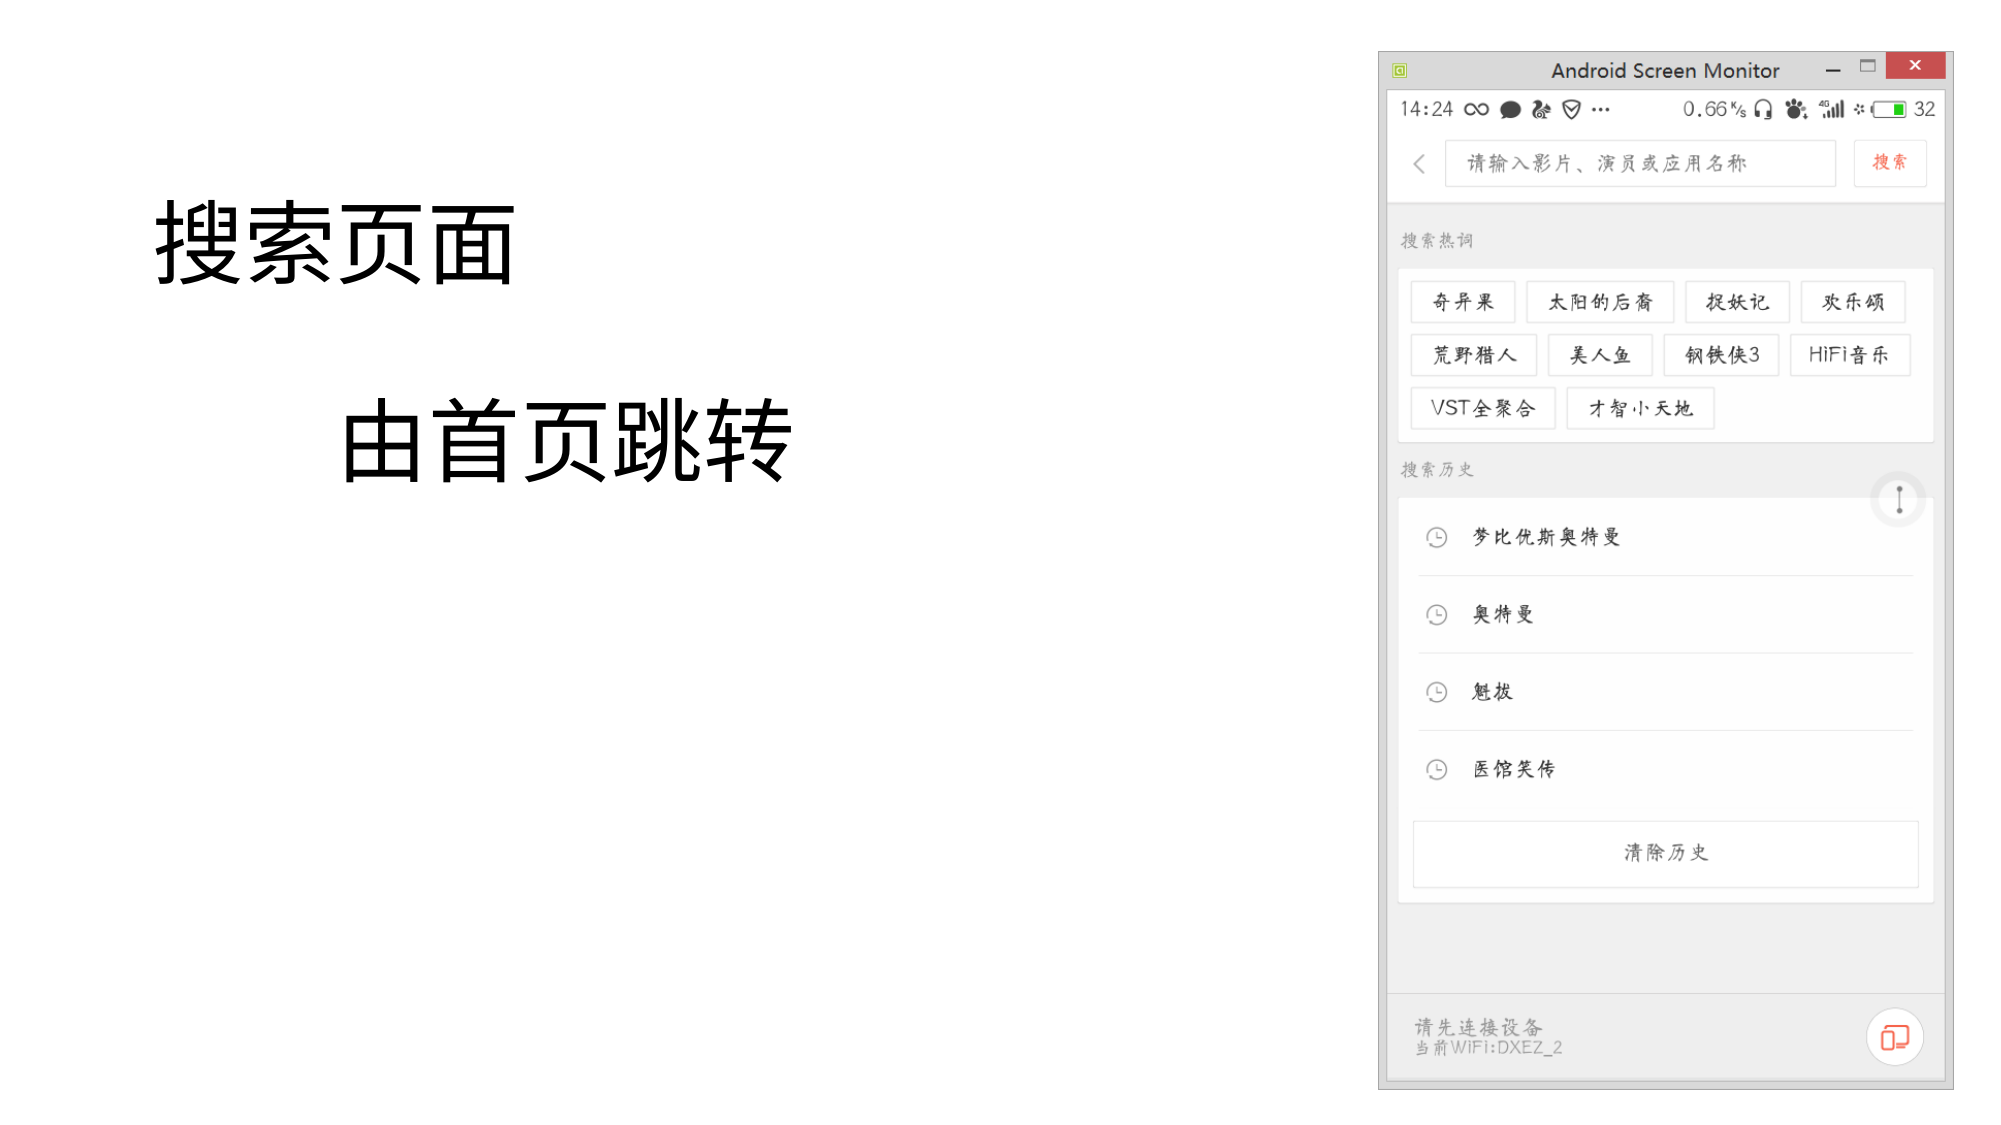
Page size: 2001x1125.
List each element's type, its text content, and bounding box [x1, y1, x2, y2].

title 搜索页面 由首页跳转 [137, 59, 1378, 634]
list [1378, 51, 1954, 1090]
